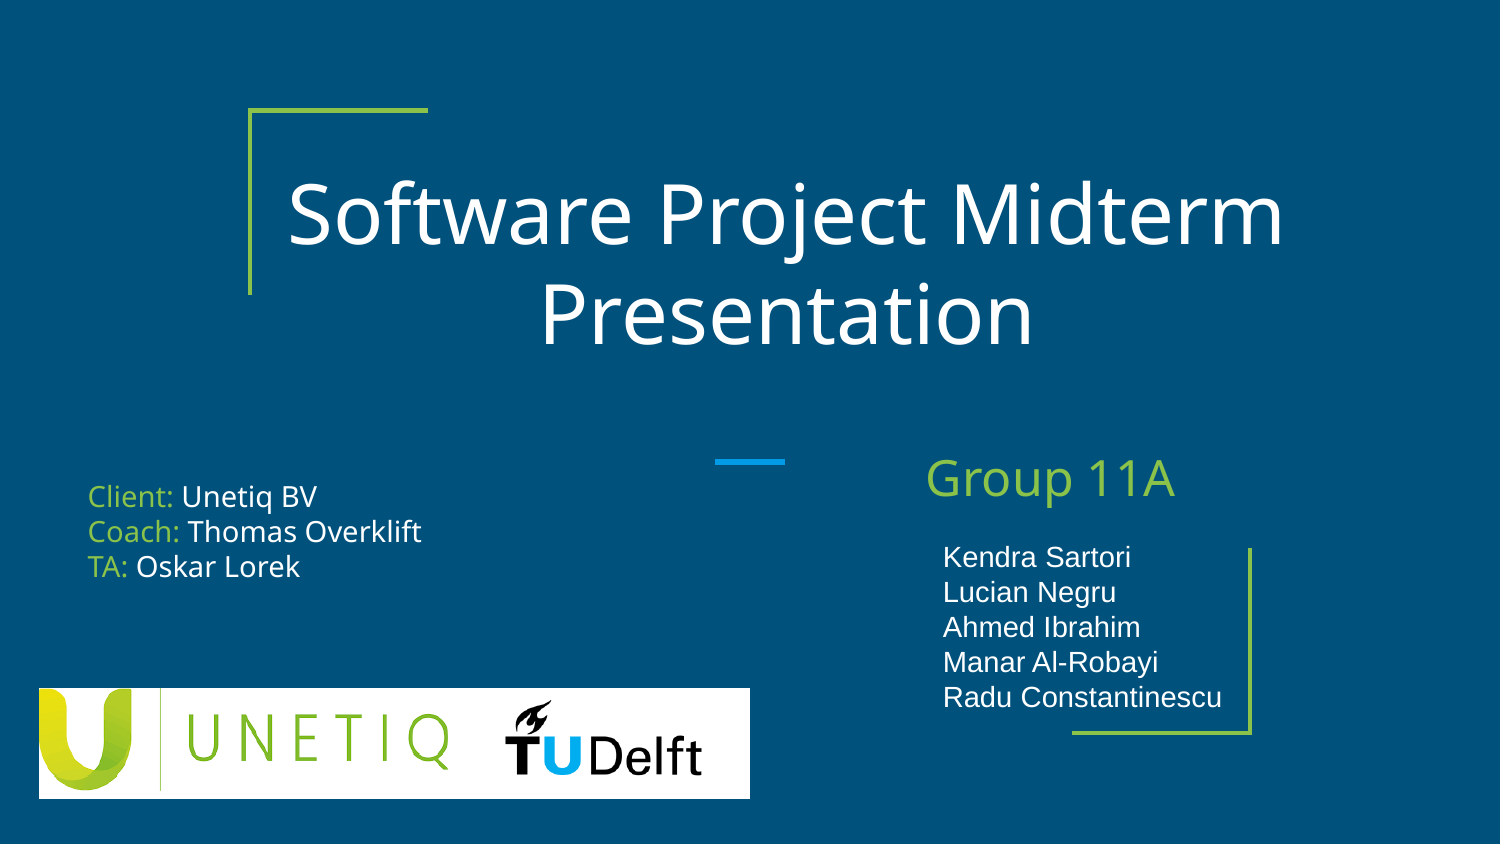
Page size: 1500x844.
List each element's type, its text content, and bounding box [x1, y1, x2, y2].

text_box Kendra Sartori Lucian Negru Ahmed Ibrahim Manar Al-Robayi Radu Constantinescu [927, 523, 1443, 763]
subtitle Group 11A [798, 431, 1303, 562]
text_box Client: Unetiq BV Coach: Thomas Overklift TA: Oskar Lorek [72, 463, 538, 634]
picture [40, 689, 749, 798]
title Software Project Midterm Presentation [126, 81, 1449, 377]
